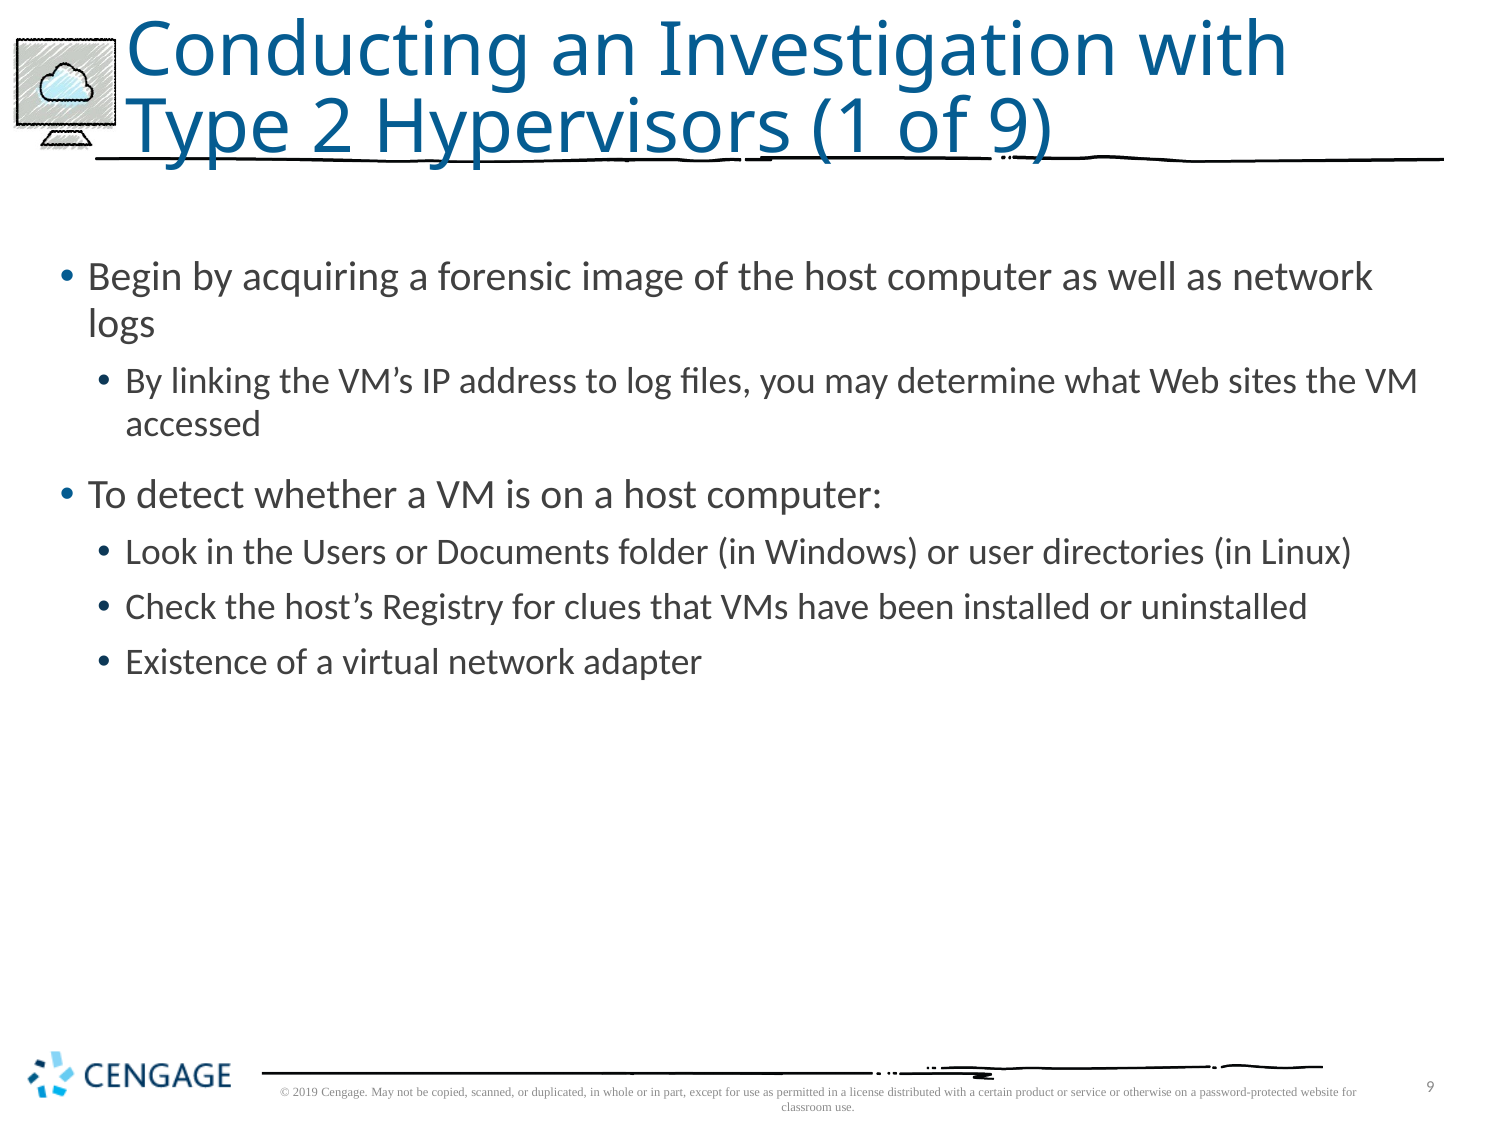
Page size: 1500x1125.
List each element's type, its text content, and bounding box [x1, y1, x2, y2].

picture [261, 1064, 1323, 1079]
picture [7, 1037, 244, 1111]
list Begin by acquiring a forensic image of the host computer as well as network logs By linking the VM’s IP address to log files, you may determine what Web sites the VM accessed To detect whether a VM is on a host computer: Look in the Users or Documents folder (in Windows) or user directories (in Linux) Check the host’s Registry for clues that VMs have been installed or uninstalled Existence of a virtual network adapter [59, 252, 1441, 490]
picture [12, 36, 117, 151]
title Conducting an Investigation with Type 2 Hypervisors (1 of 9) [125, 13, 1442, 169]
picture [95, 155, 125, 163]
footer © 2019 Cengage. May not be copied, scanned, or duplicated, in whole or in part, except for use as permitted in a license distributed with a certain product or service or otherwise on a password-protected website for classroom use. [261, 1079, 1375, 1120]
